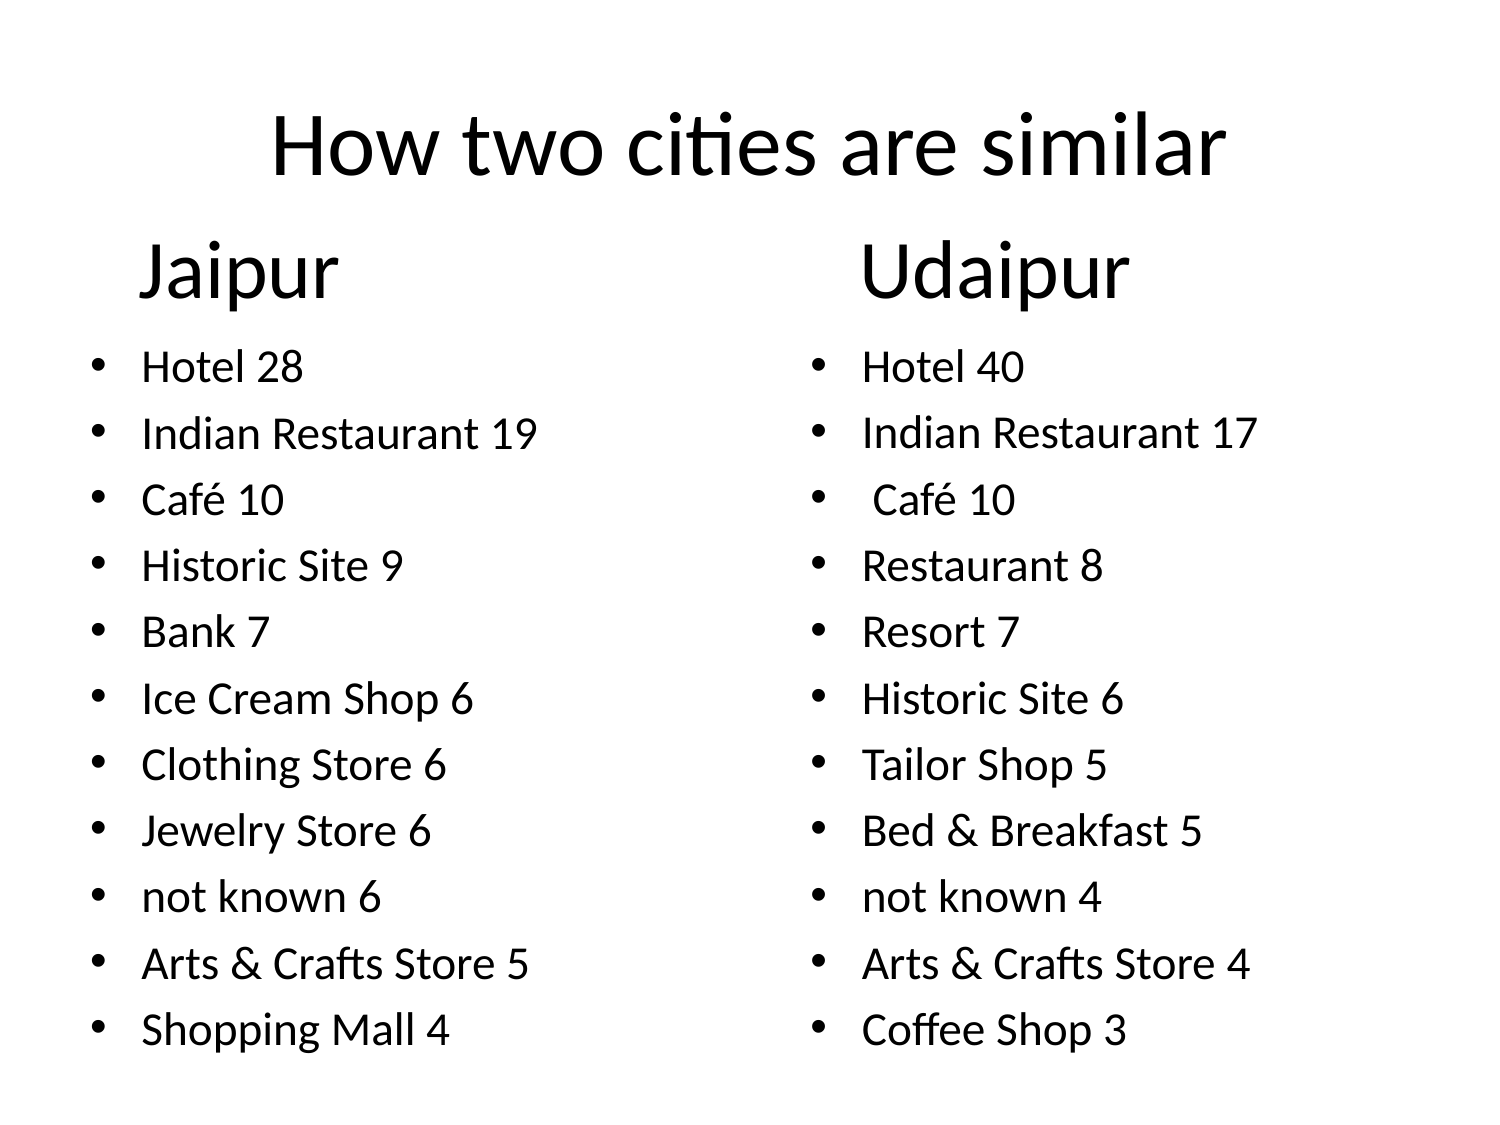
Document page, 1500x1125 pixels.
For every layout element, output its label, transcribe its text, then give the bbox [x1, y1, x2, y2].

text_box Udaipur [844, 208, 1176, 323]
text_box Jaipur [123, 208, 455, 323]
text_box Hotel 40 Indian Restaurant 17 Café 10 Restaurant 8 Resort 7 Historic Site 6 Tailor Shop 5 Bed & Breakfast 5 not known 4 Arts & Crafts Store 4 Coffee Shop 3 [795, 327, 1365, 1071]
title How two cities are similar [75, 45, 1425, 233]
list Hotel 28 Indian Restaurant 19 Café 10 Historic Site 9 Bank 7 Ice Cream Shop 6 Clothing Store 6 Jewelry Store 6 not known 6 Arts & Crafts Store 5 Shopping Mall 4 [75, 327, 644, 1071]
